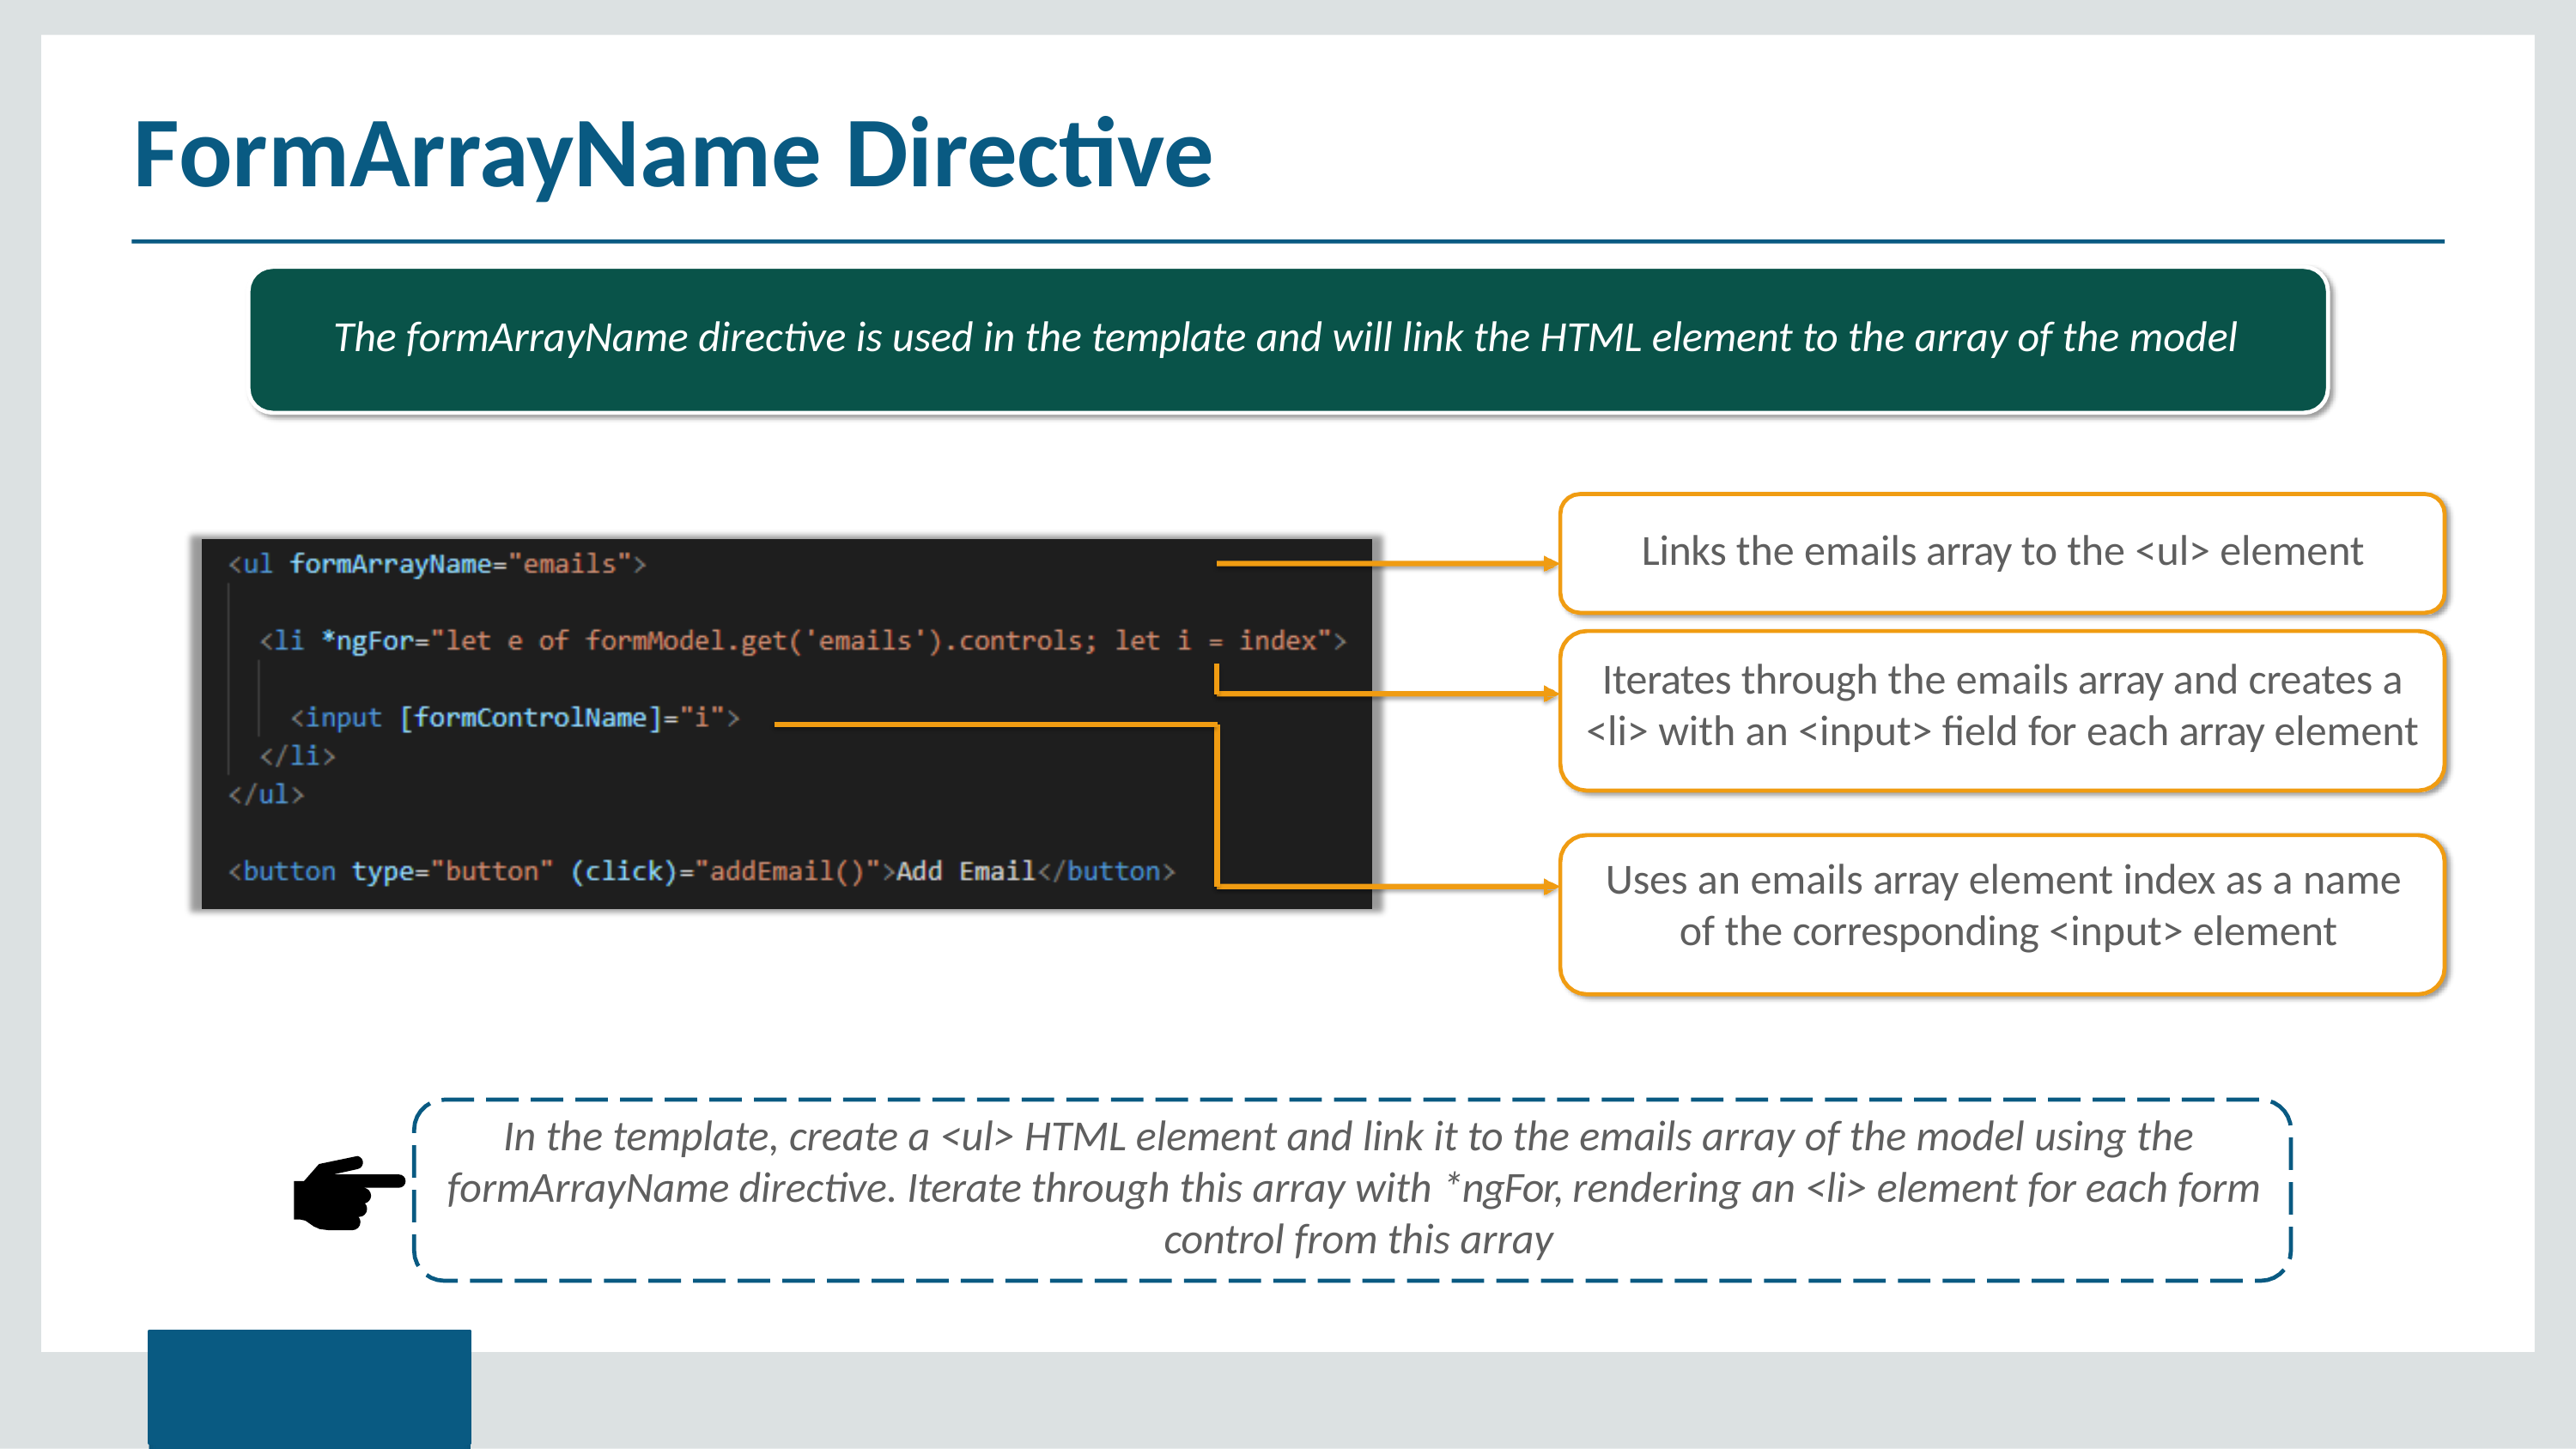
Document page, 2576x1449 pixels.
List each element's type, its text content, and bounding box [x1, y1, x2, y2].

title FormArrayName Directive [131, 84, 1222, 329]
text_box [245, 264, 2340, 425]
text_box [294, 1155, 406, 1231]
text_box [184, 488, 2458, 1008]
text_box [768, 718, 1225, 896]
text_box In the template, create a <ul> HTML element and link it to the emails array of the model using the formArrayName directive. Iterate through this array with *ngFor, rendering an <li> element for each form control from this array [441, 1106, 2265, 1263]
text_box [414, 1100, 2292, 1282]
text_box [147, 1329, 472, 1446]
